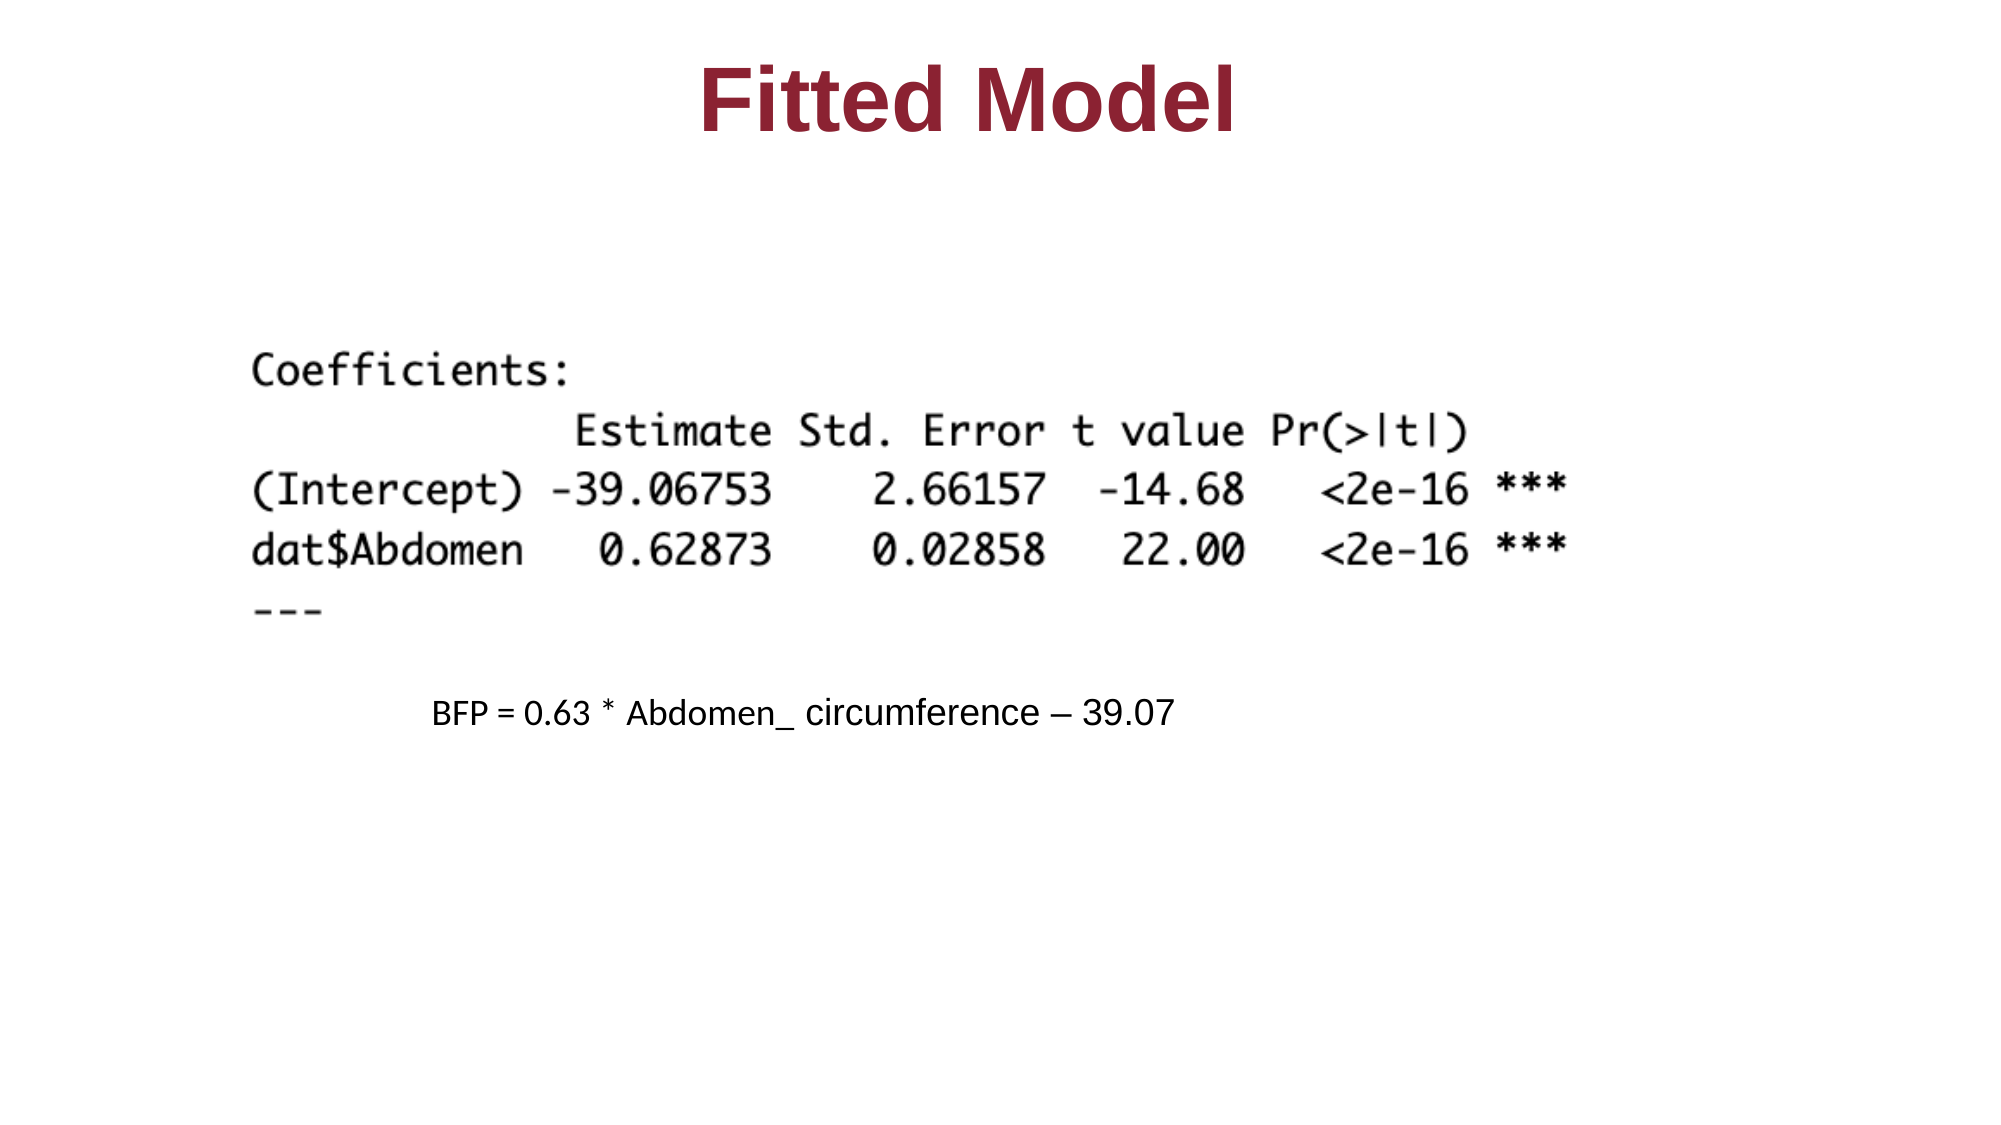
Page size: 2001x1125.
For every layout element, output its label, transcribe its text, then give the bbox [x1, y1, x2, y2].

picture [220, 309, 1597, 621]
text_box Fitted Model [293, 0, 1644, 189]
text_box BFP = 0.63 * Abdomen_ circumference – 39.07 [416, 681, 1465, 741]
